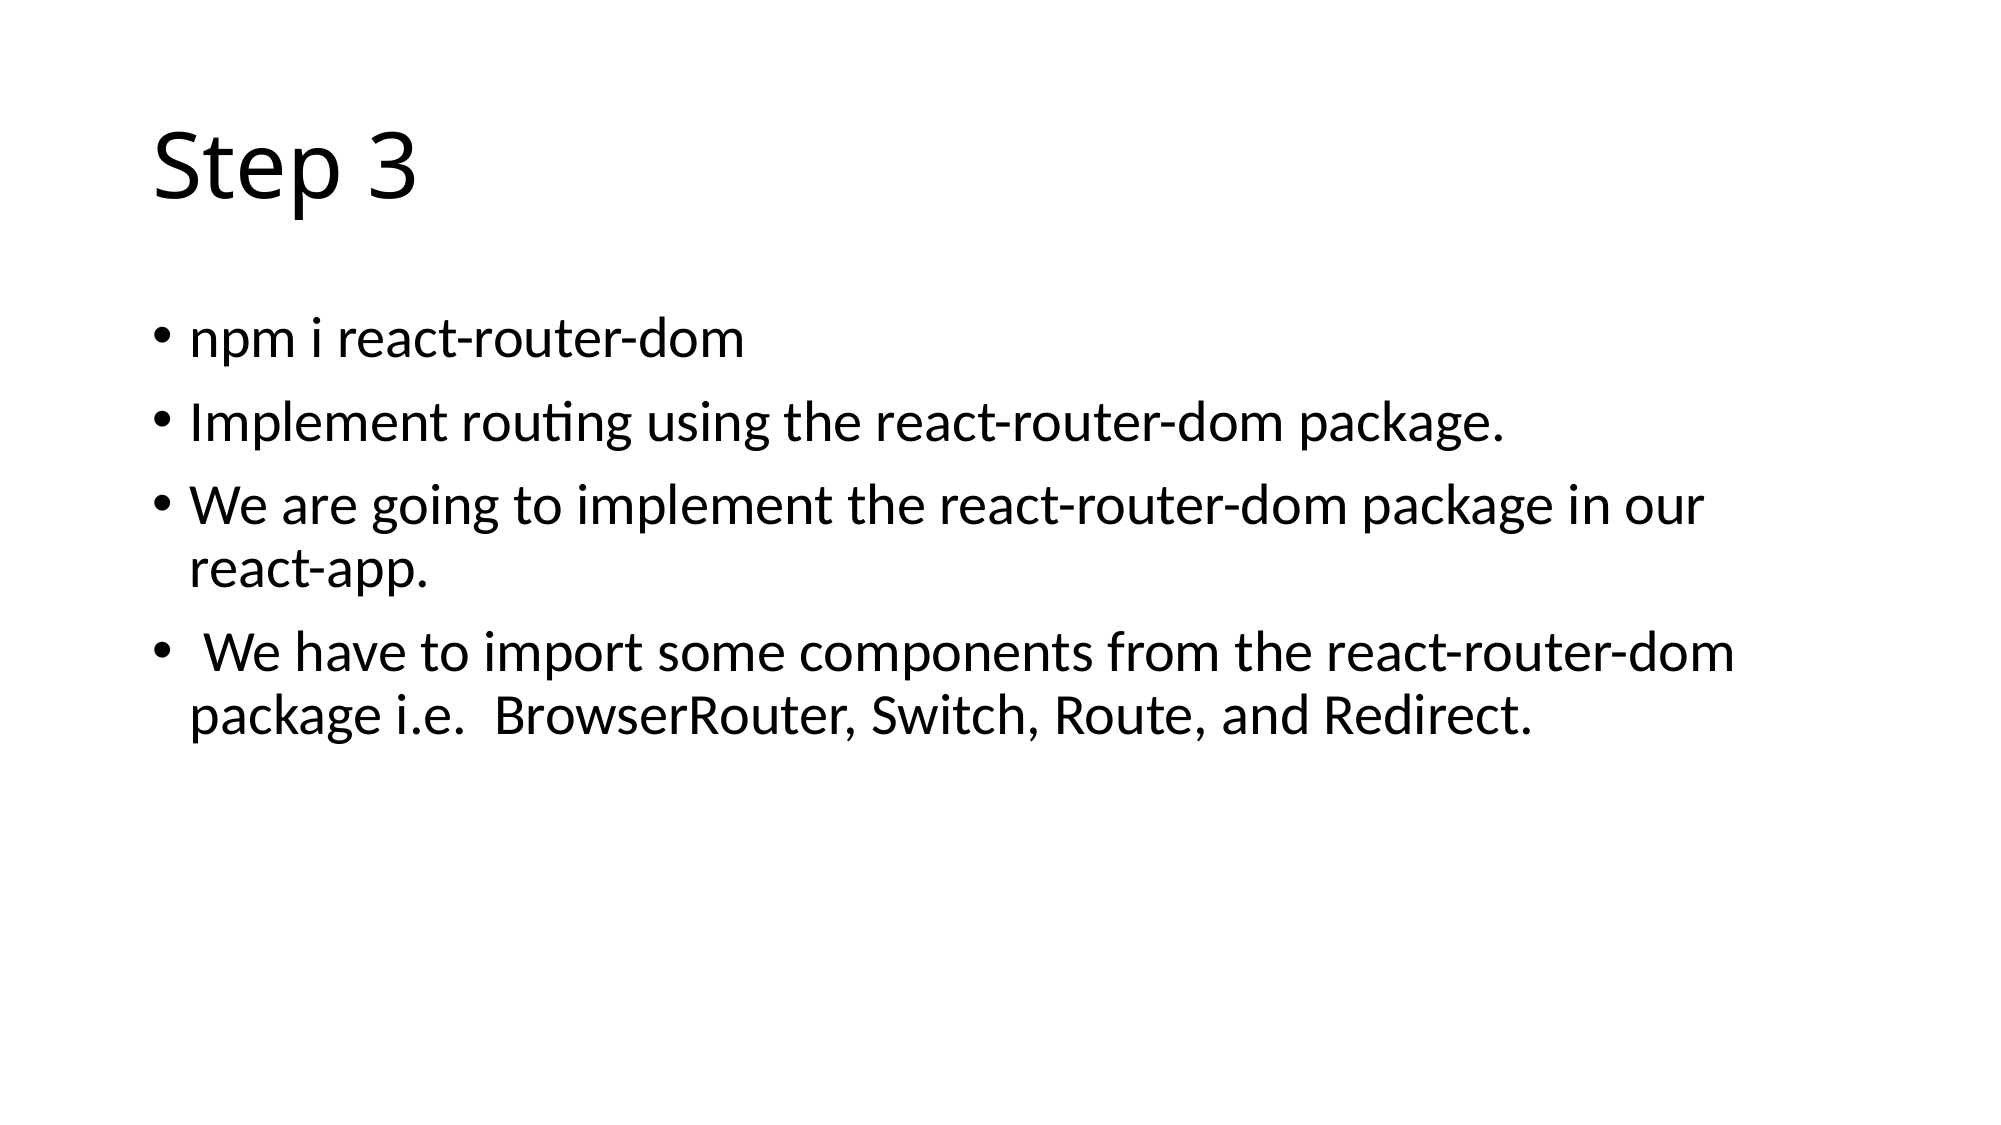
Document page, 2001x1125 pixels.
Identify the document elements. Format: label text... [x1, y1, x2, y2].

list npm i react-router-dom Implement routing using the react-router-dom package. We are going to implement the react-router-dom package in our react-app. We have to import some components from the react-router-dom package i.e. BrowserRouter, Switch, Route, and Redirect. [137, 299, 1863, 1014]
title Step 3 [137, 59, 1863, 278]
